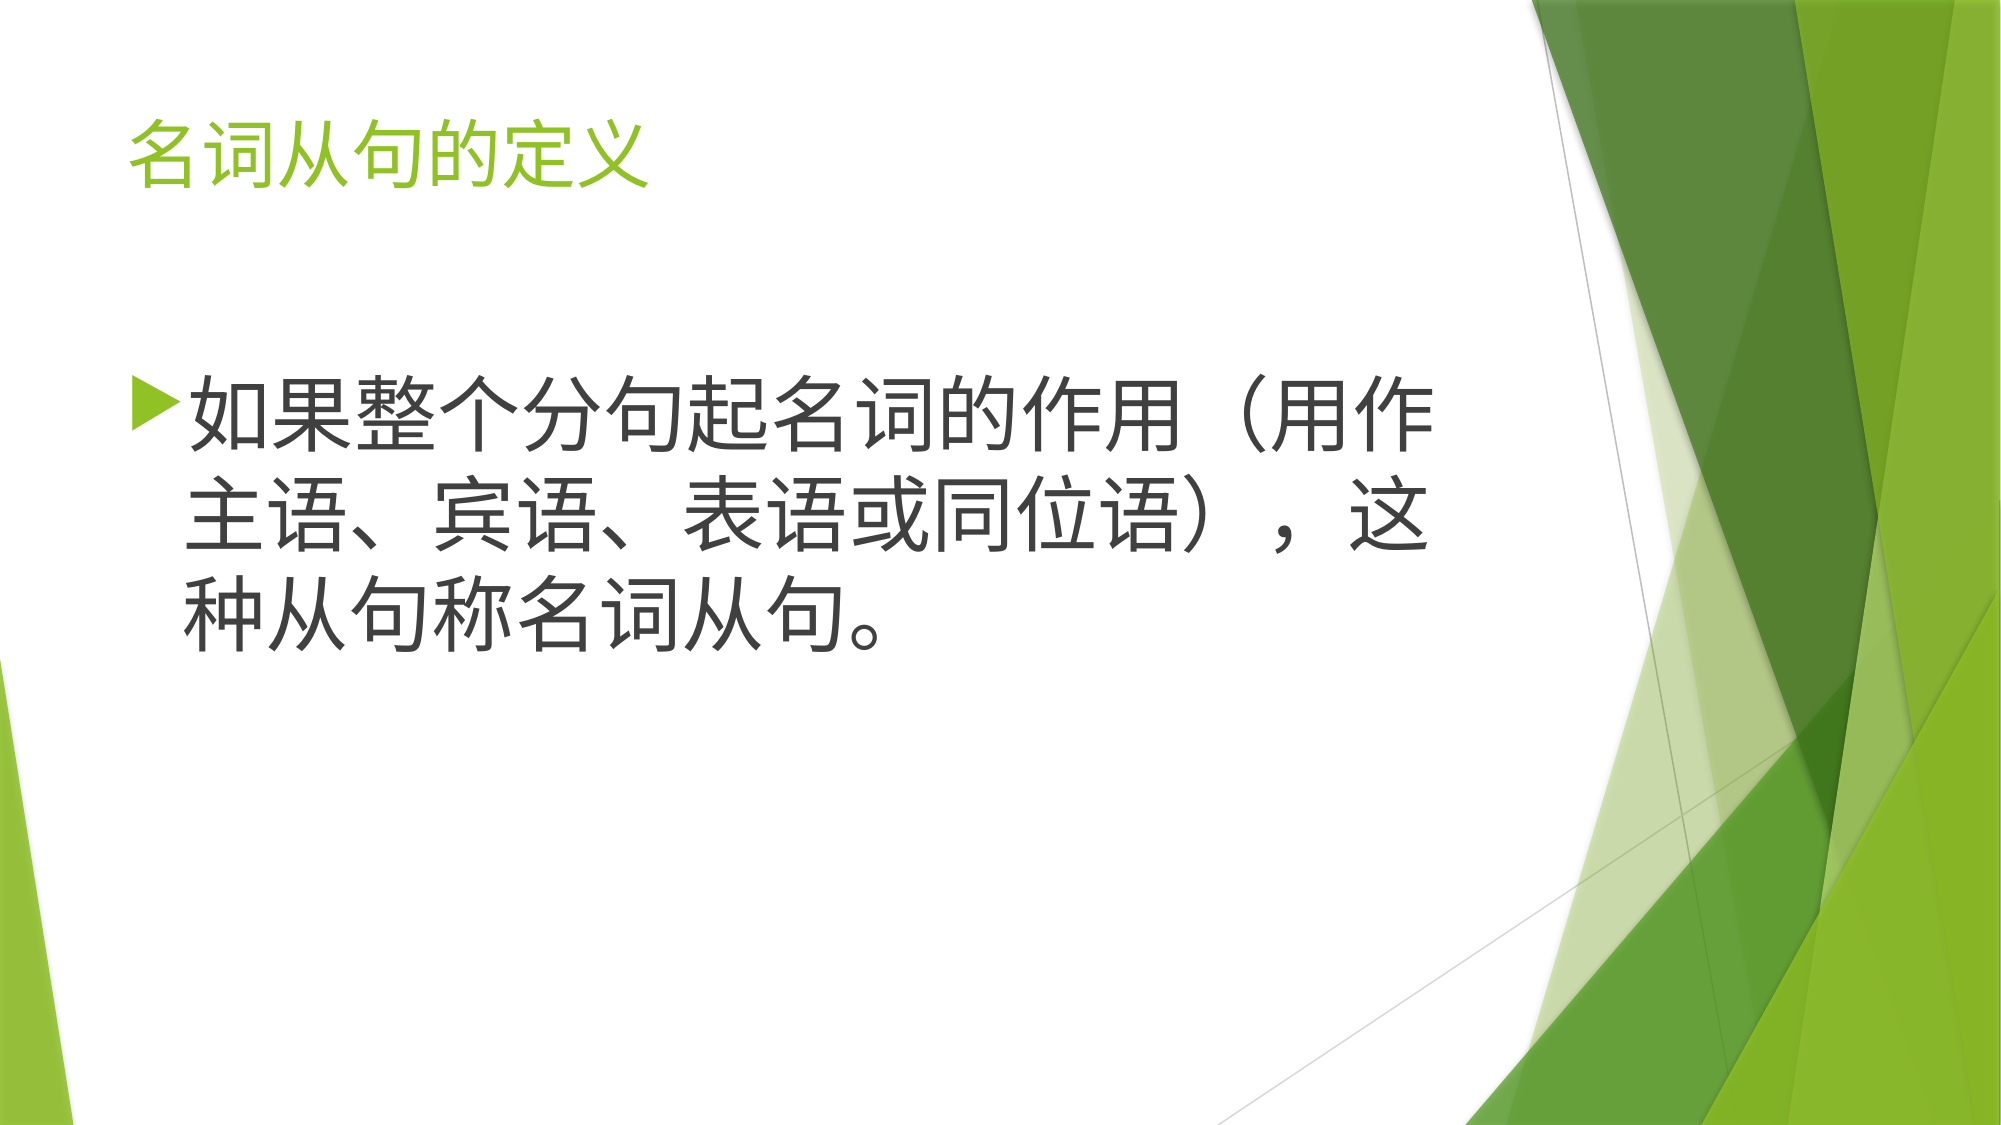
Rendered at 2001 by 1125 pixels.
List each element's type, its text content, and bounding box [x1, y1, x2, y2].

title 名词从句的定义 [111, 99, 1522, 317]
list 如果整个分句起名词的作用（用作主语、宾语、表语或同位语），这种从句称名词从句。 [111, 354, 1522, 992]
